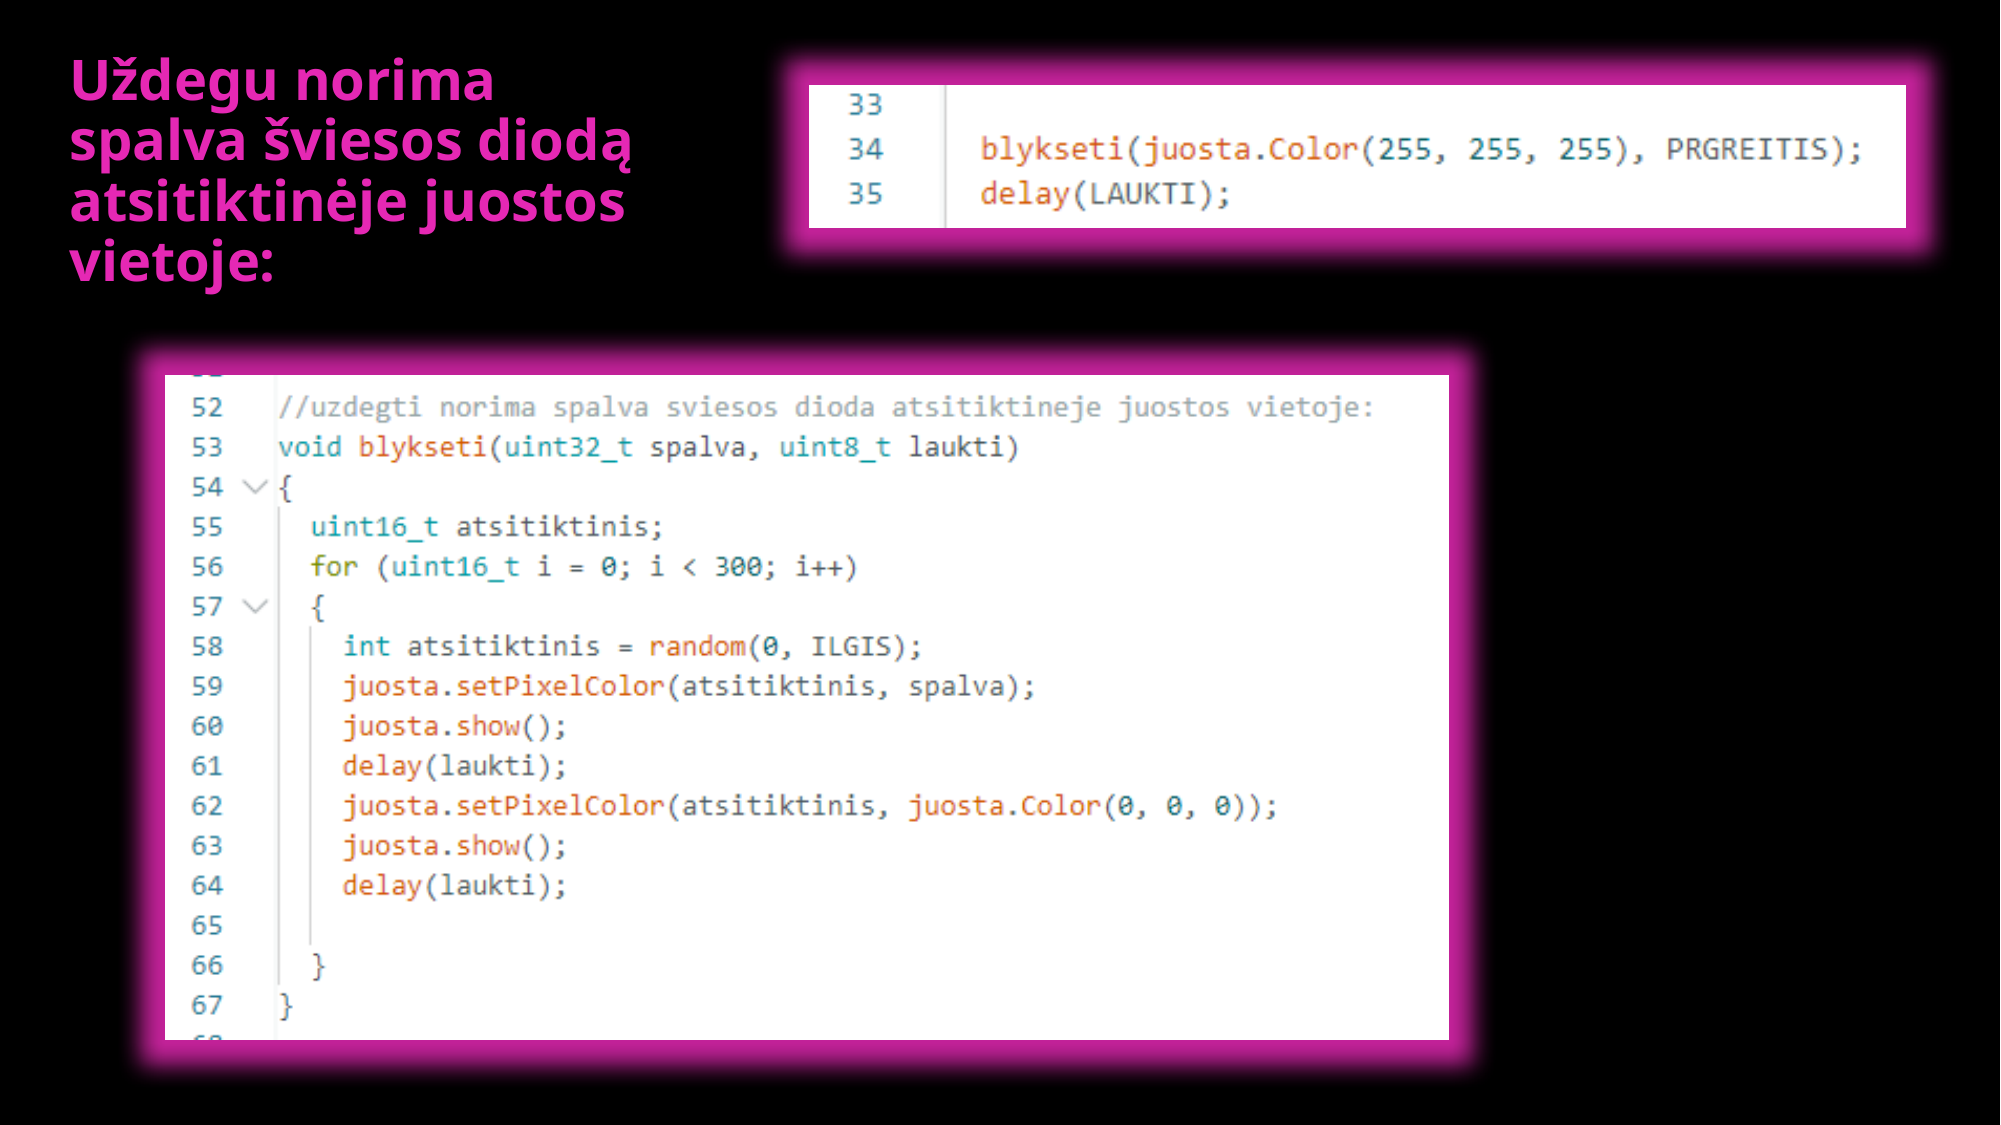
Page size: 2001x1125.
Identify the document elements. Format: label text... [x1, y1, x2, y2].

picture [165, 374, 1449, 1041]
picture [808, 84, 1906, 229]
list Uždegu norima spalva šviesos diodą atsitiktinėje juostos vietoje: [54, 44, 680, 305]
